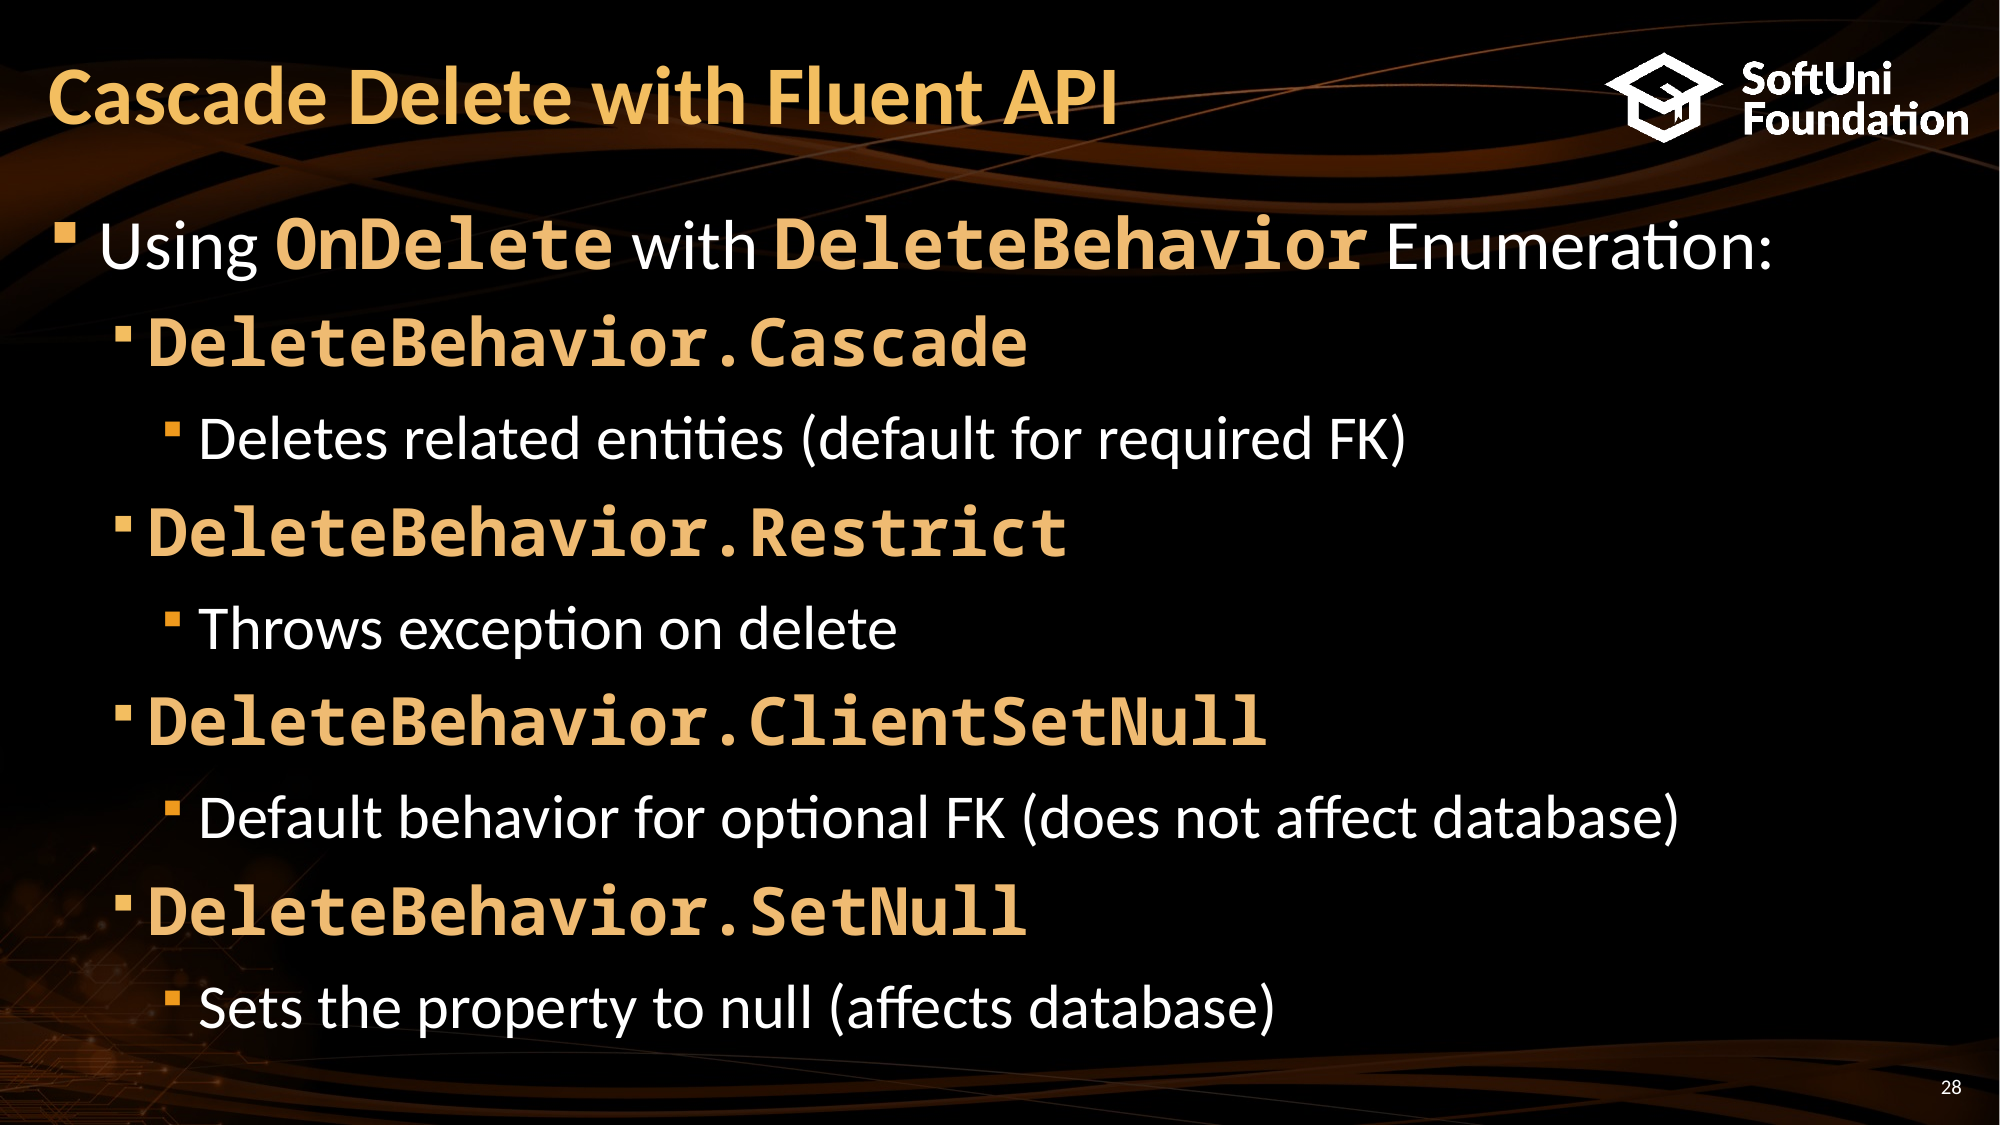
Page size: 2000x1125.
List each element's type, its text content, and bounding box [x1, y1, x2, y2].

list Using OnDelete with DeleteBehavior Enumeration: DeleteBehavior.Cascade Deletes related entities (default for required FK) DeleteBehavior.Restrict Throws exception on delete DeleteBehavior.ClientSetNull Default behavior for optional FK (does not affect database) DeleteBehavior.SetNull Sets the property to null (affects database) [31, 188, 1968, 1103]
picture [0, 0, 2000, 1125]
title Cascade Delete with Fluent API [30, 6, 1602, 189]
